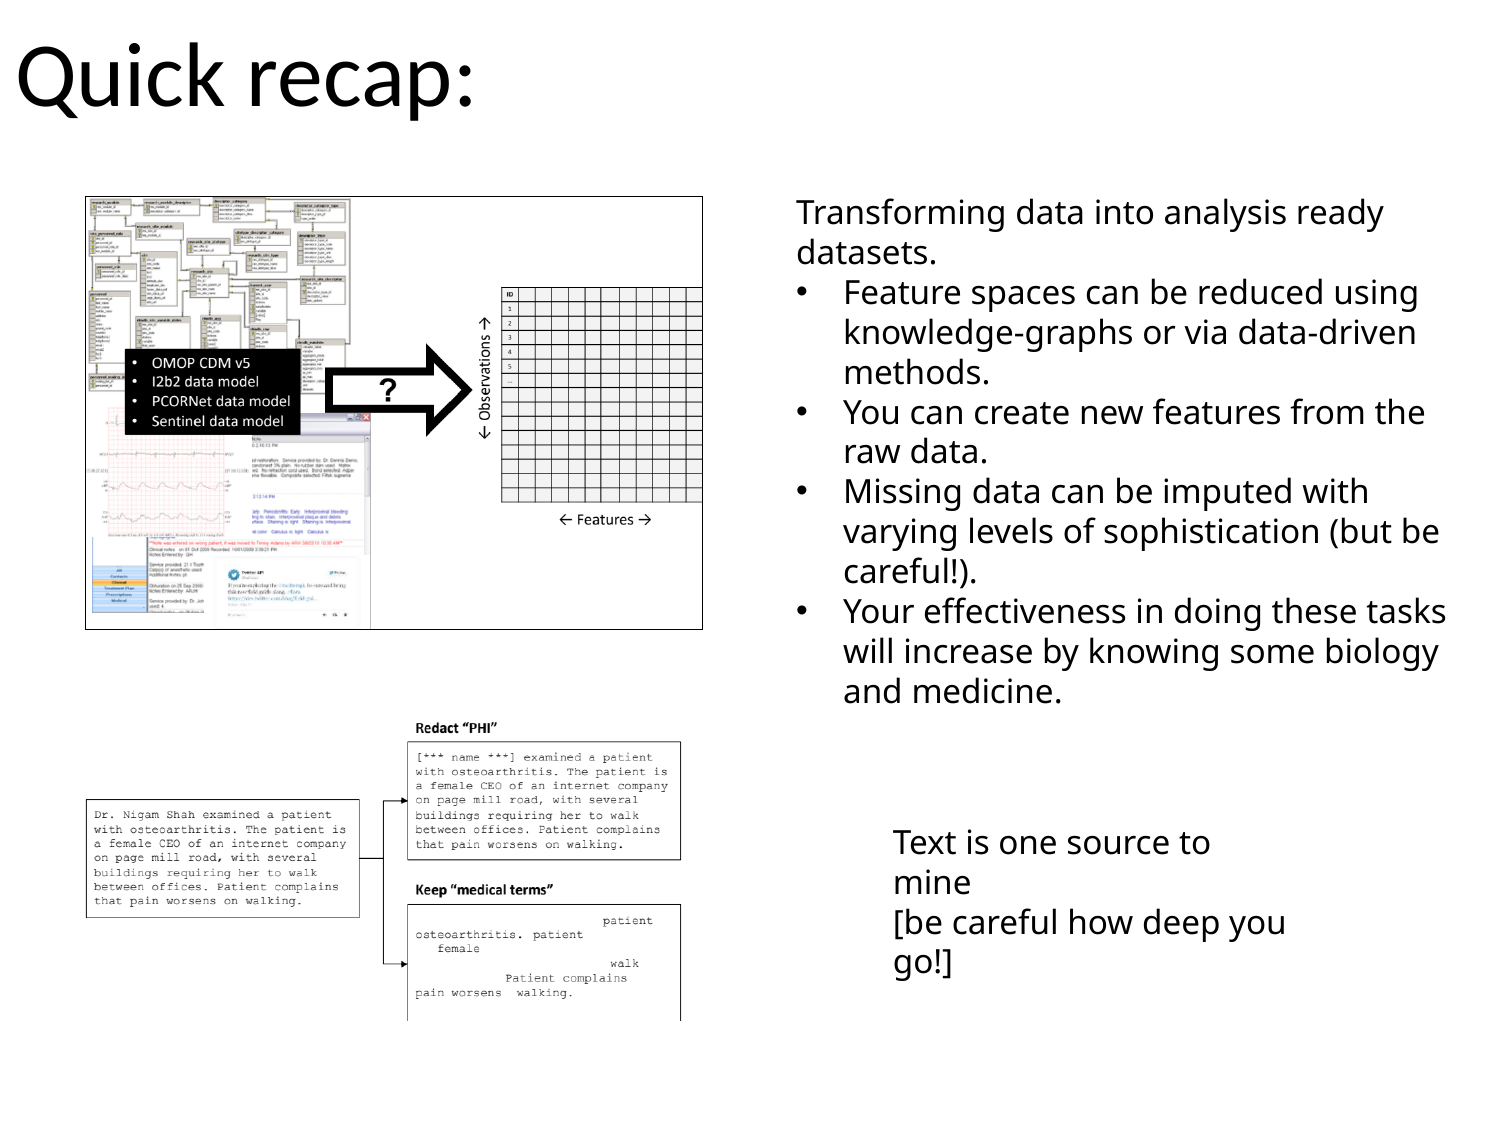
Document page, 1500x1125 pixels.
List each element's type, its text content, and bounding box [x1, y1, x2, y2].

picture [85, 195, 703, 630]
title Quick recap: [0, 0, 1425, 188]
picture [85, 710, 703, 1021]
text_box Text is one source to mine [be careful how deep you go!] [878, 813, 1313, 988]
text_box Transforming data into analysis ready datasets. Feature spaces can be reduced using knowledge-graphs or via data-driven methods. You can create new features from the raw data. Missing data can be imputed with varying levels of sophistication (but be careful!). Your effectiveness in doing these tasks will increase by knowing some biology and medicine. [781, 183, 1500, 718]
